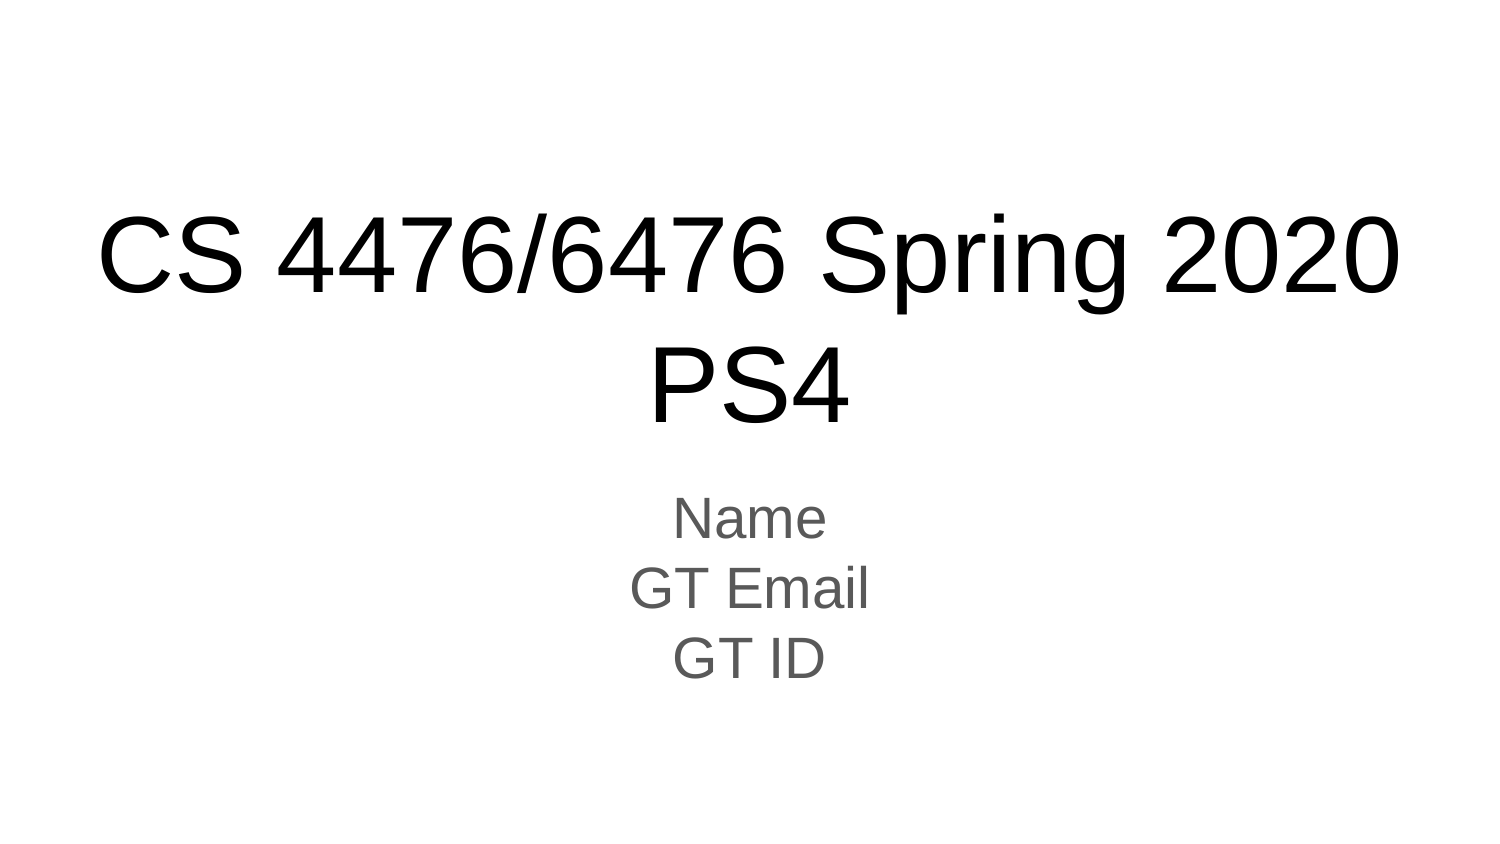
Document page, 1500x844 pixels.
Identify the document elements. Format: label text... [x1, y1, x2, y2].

subtitle Name GT Email GT ID [51, 464, 1449, 595]
title CS 4476/6476 Spring 2020 PS4 [51, 122, 1449, 459]
